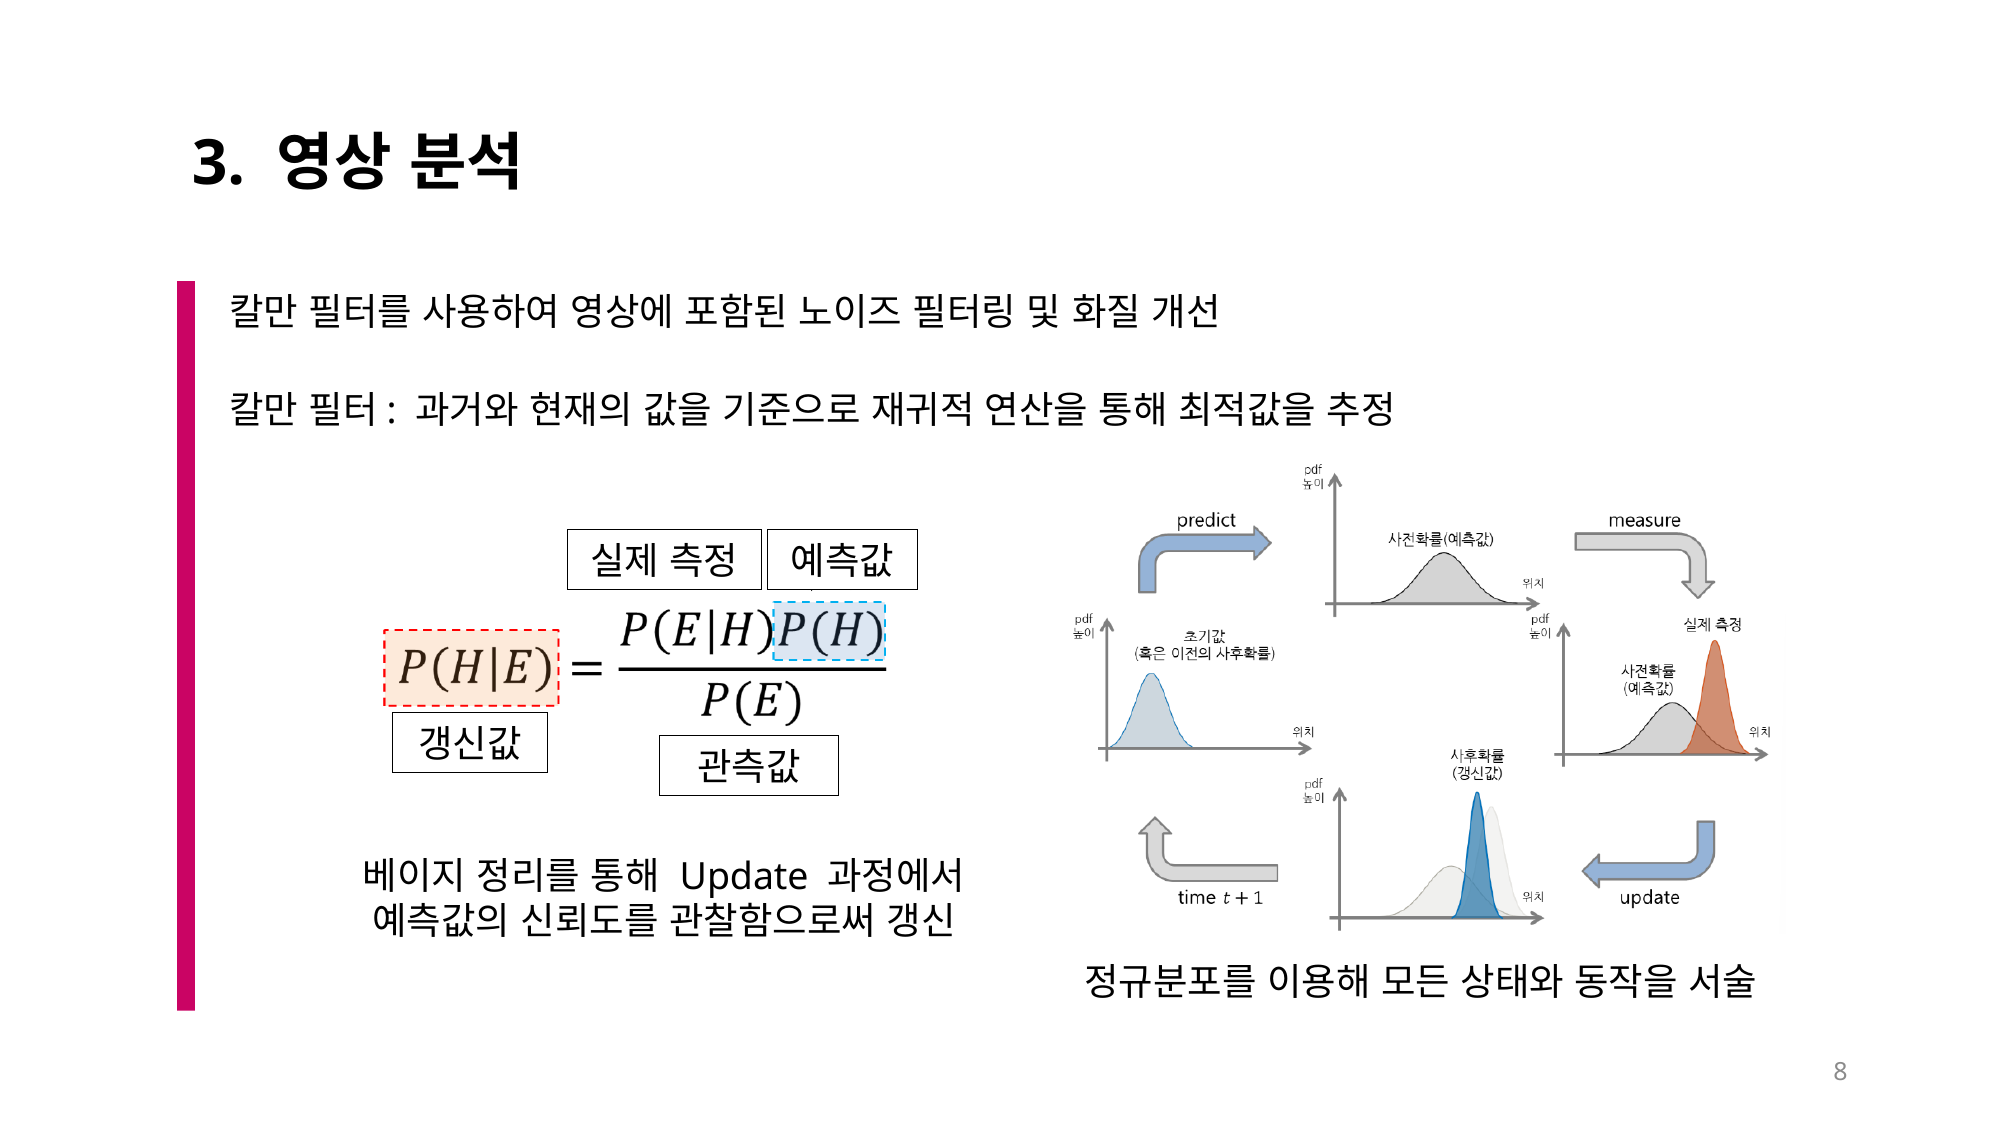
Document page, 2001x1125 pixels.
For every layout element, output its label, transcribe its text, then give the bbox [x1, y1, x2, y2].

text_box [177, 114, 1823, 1011]
slide_number 8 [1412, 1042, 1863, 1103]
